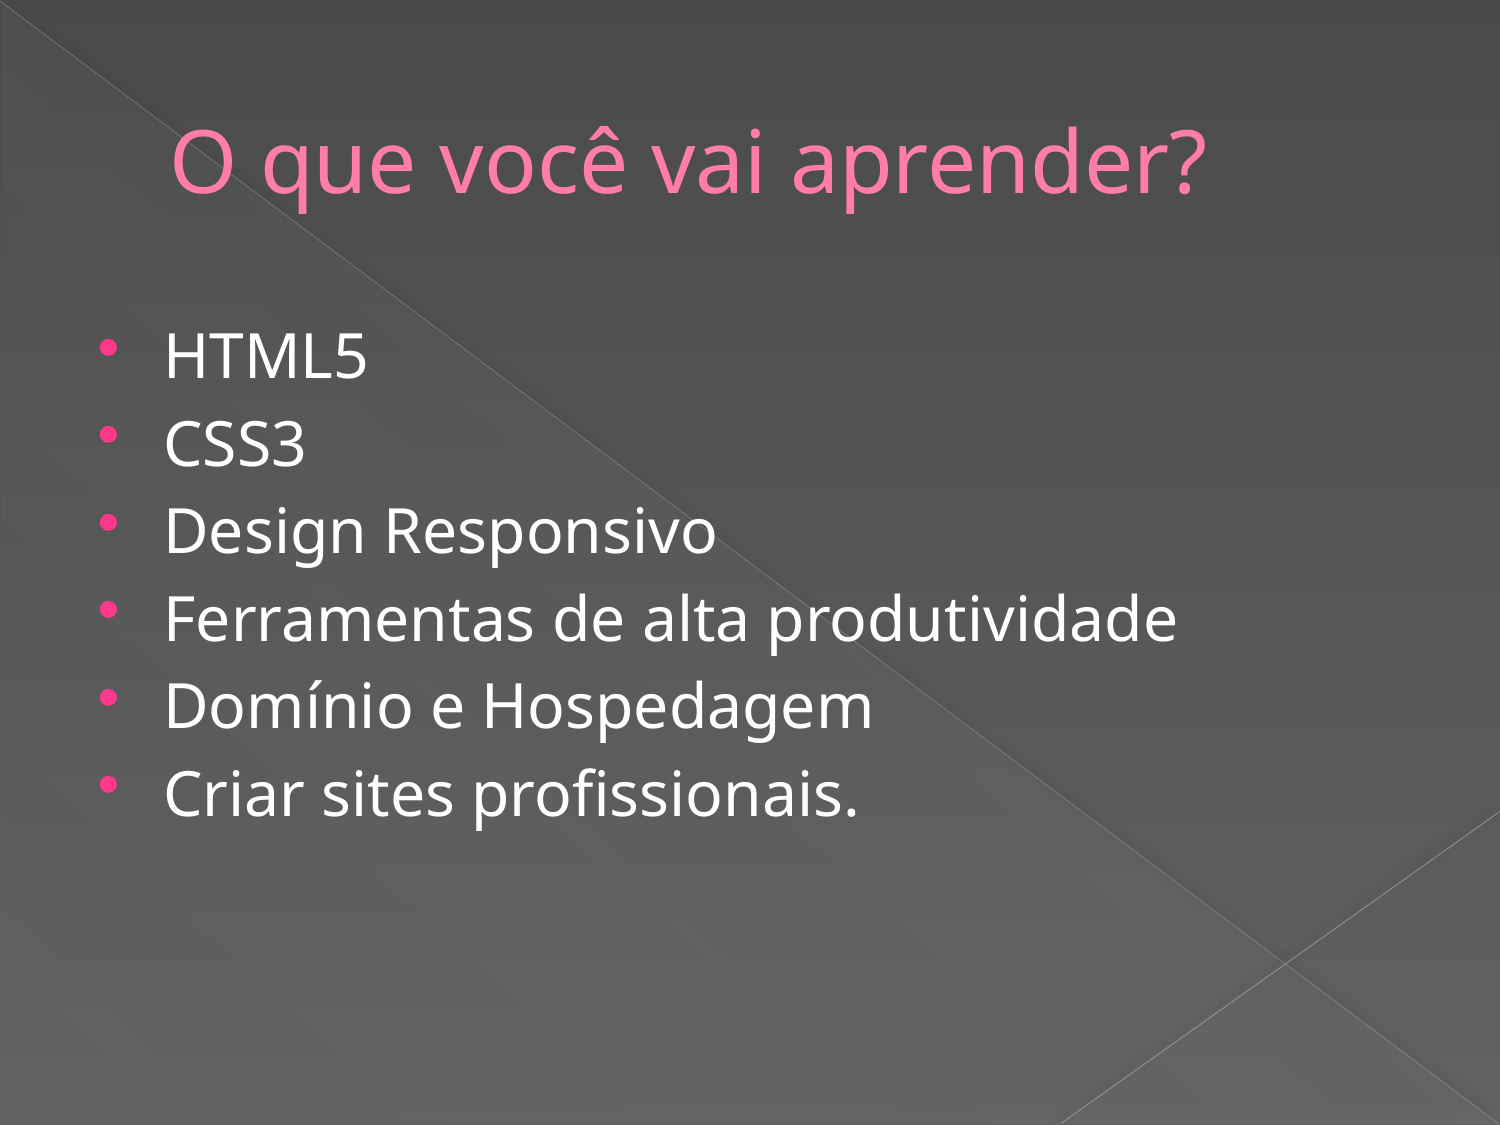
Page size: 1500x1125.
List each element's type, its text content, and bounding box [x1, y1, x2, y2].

list HTML5 CSS3 Design Responsivo Ferramentas de alta produtividade Domínio e Hospedagem Criar sites profissionais. [75, 308, 1425, 1059]
title O que você vai aprender? [75, 43, 1425, 274]
